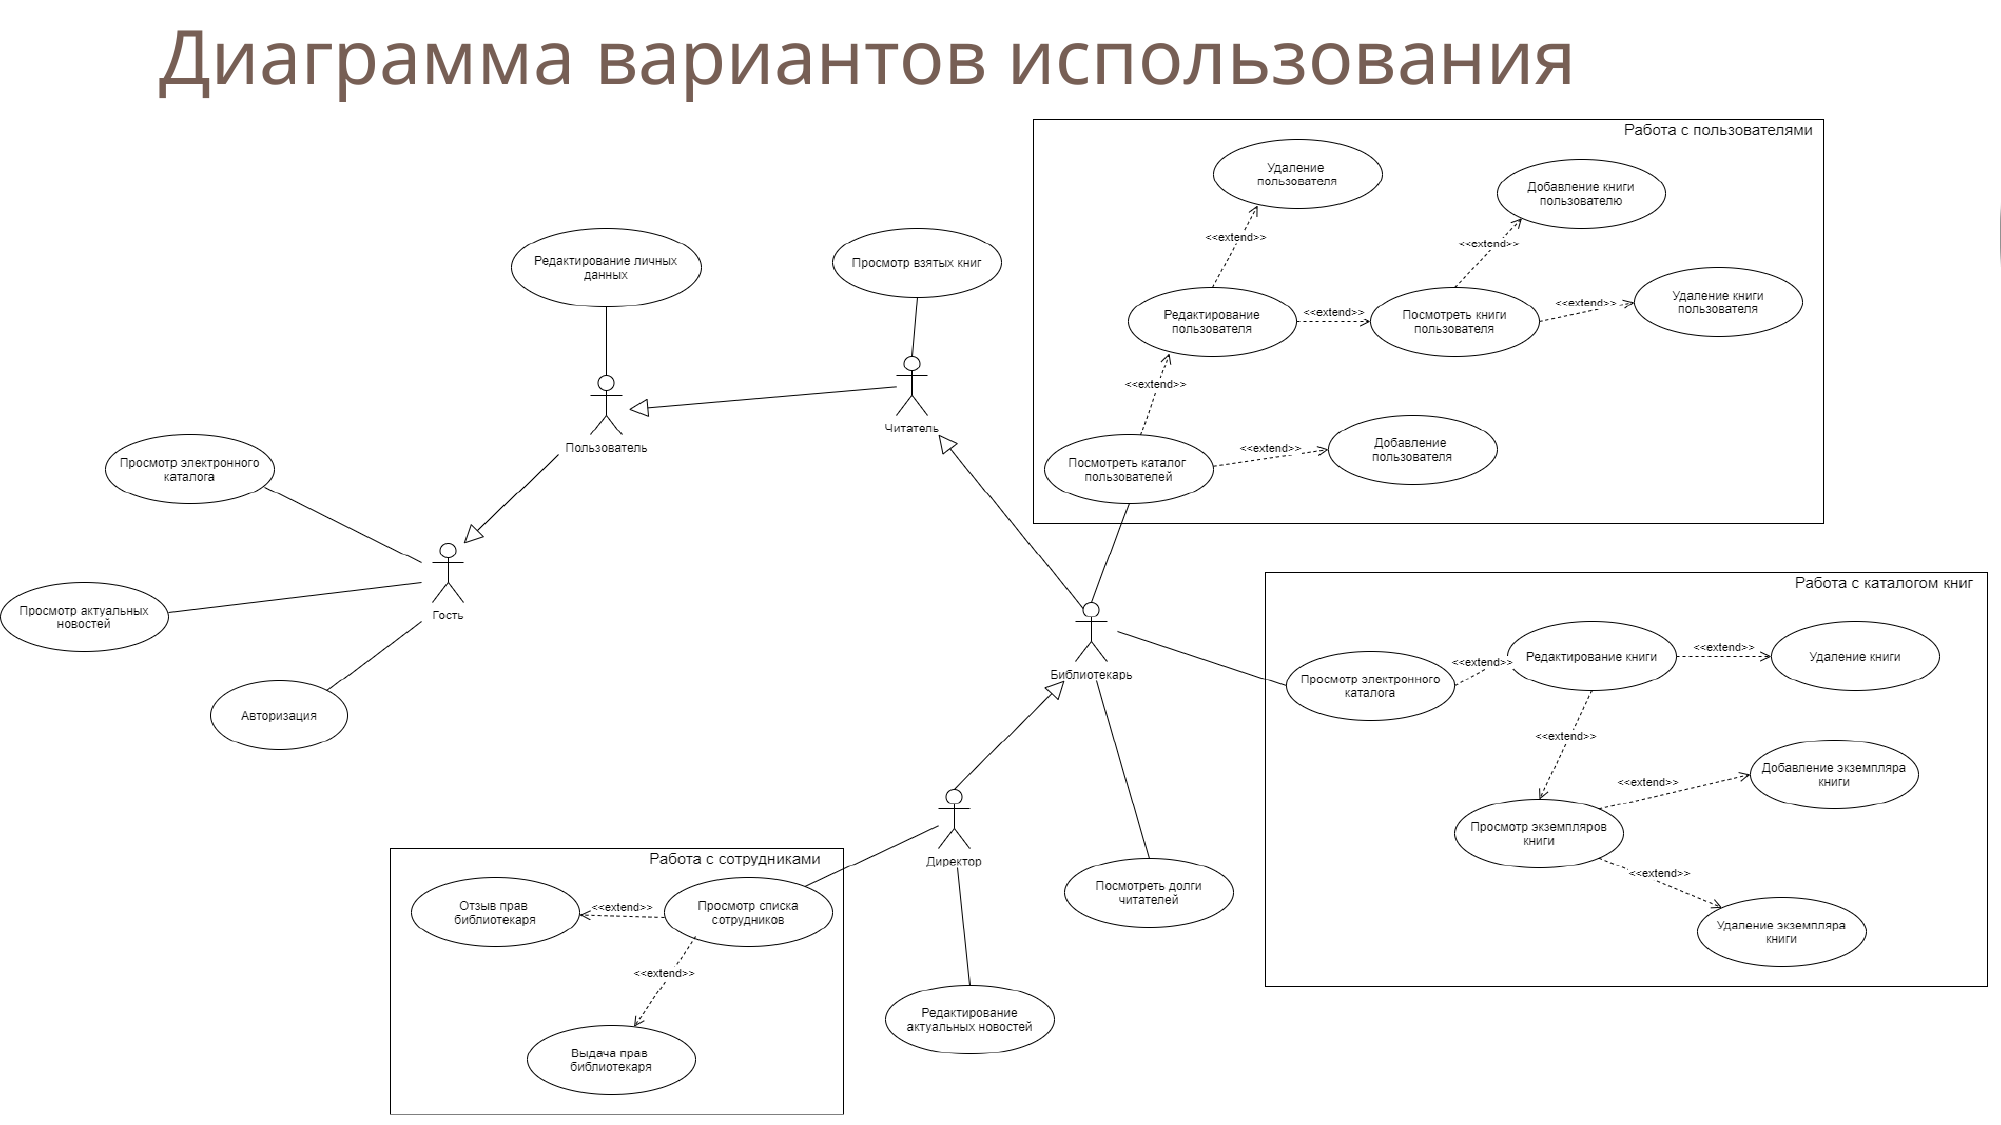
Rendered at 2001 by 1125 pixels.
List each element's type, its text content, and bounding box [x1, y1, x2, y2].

picture [0, 118, 2000, 1115]
title Диаграмма вариантов использования [144, 0, 1843, 118]
